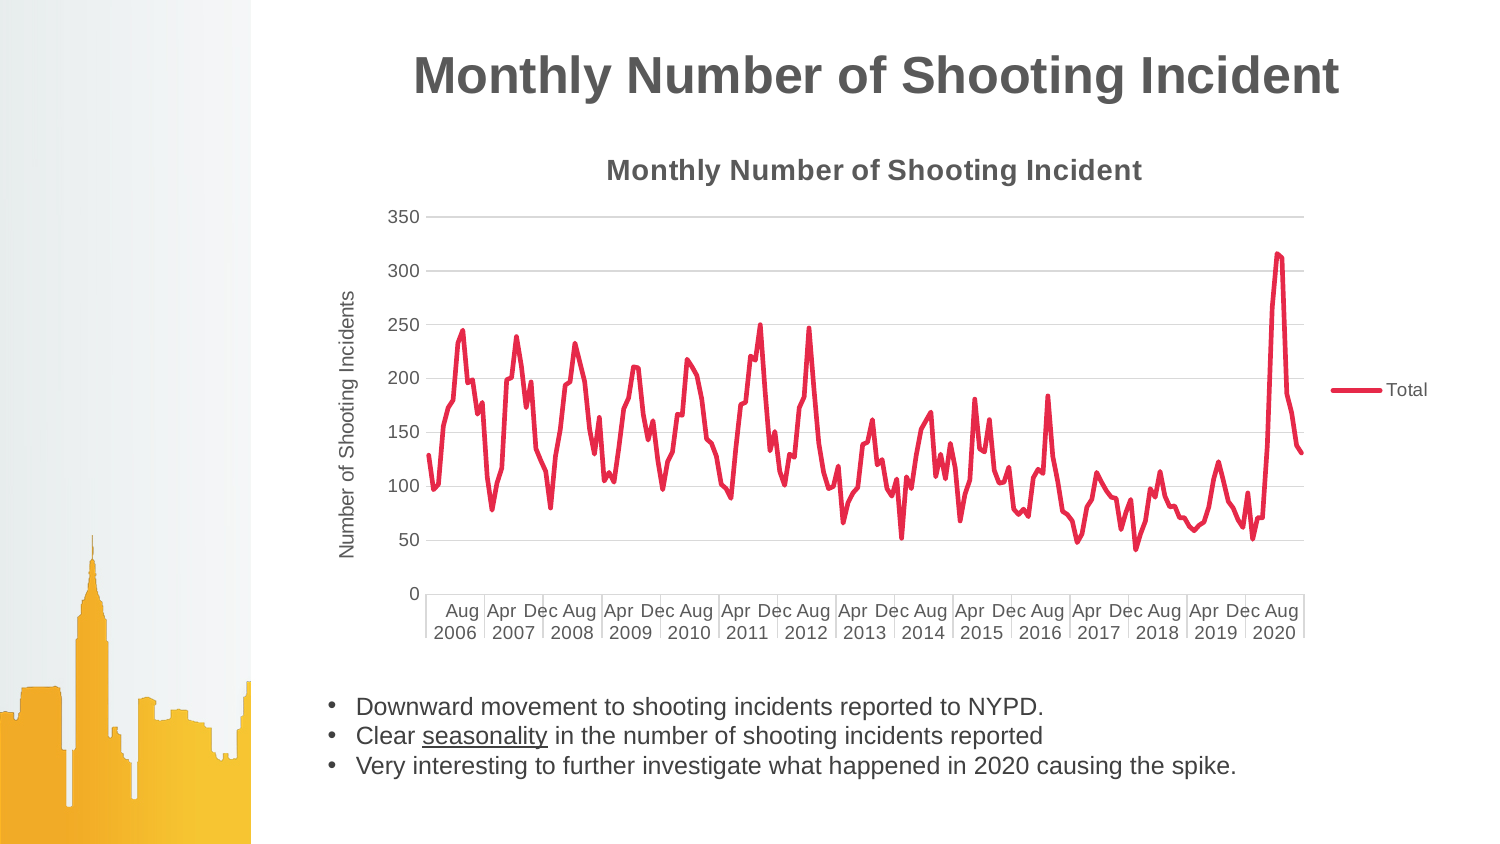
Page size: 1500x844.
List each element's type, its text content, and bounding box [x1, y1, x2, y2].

chart [301, 126, 1448, 655]
title Monthly Number of Shooting Incident [253, 0, 1500, 146]
text_box Downward movement to shooting incidents reported to NYPD. Clear seasonality in the number of shooting incidents reported Very interesting to further investigate what happened in 2020 causing the spike. [312, 682, 1400, 788]
picture [0, 0, 1500, 844]
